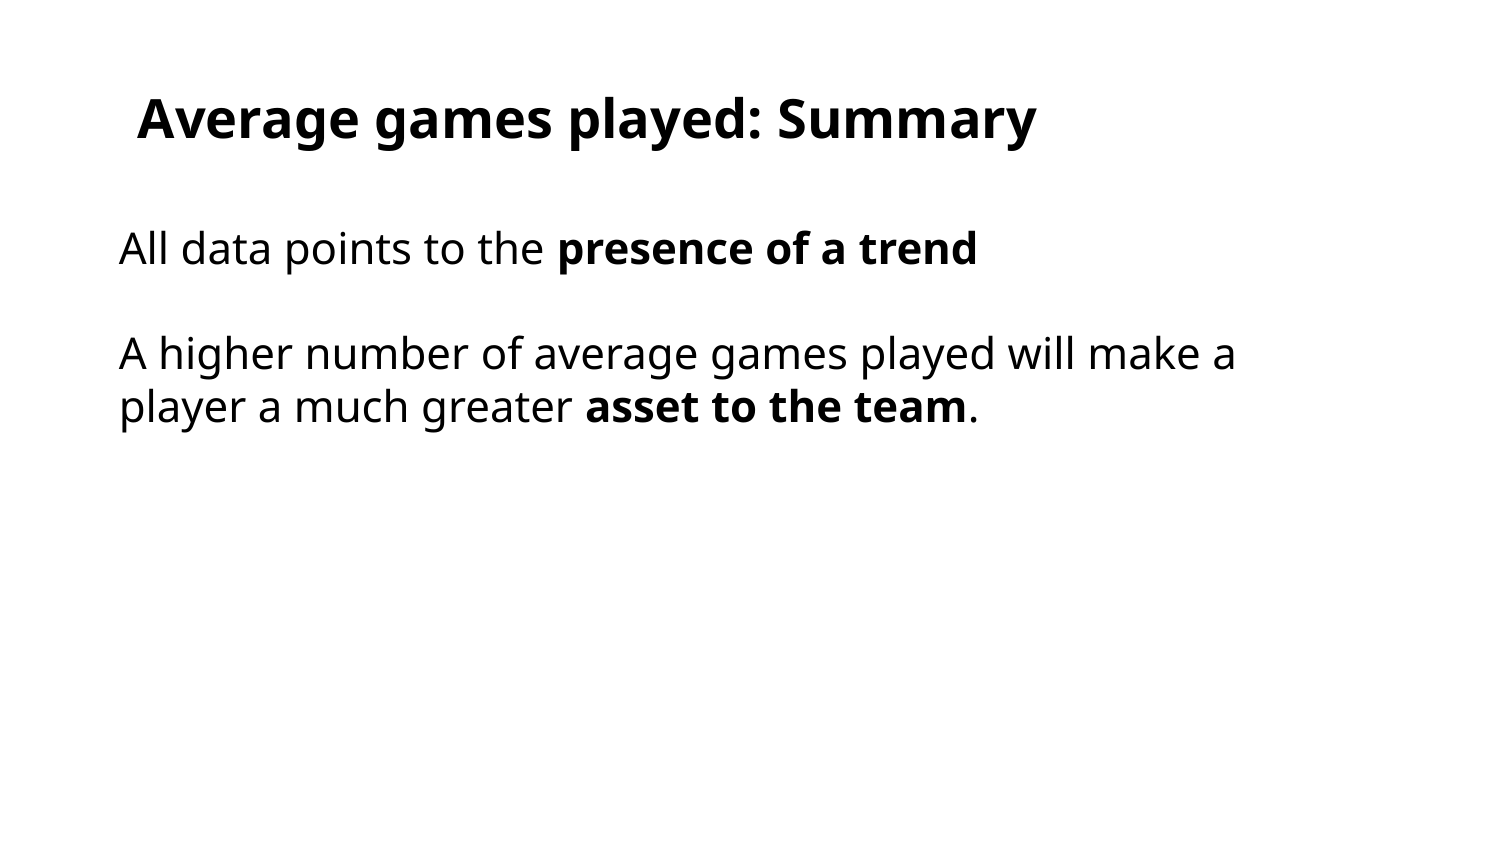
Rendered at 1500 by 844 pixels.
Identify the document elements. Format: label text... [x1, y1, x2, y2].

text_box Average games played: Summary [122, 69, 1389, 178]
text_box All data points to the presence of a trend A higher number of average games played will make a player a much greater asset to the team. [103, 205, 1375, 635]
